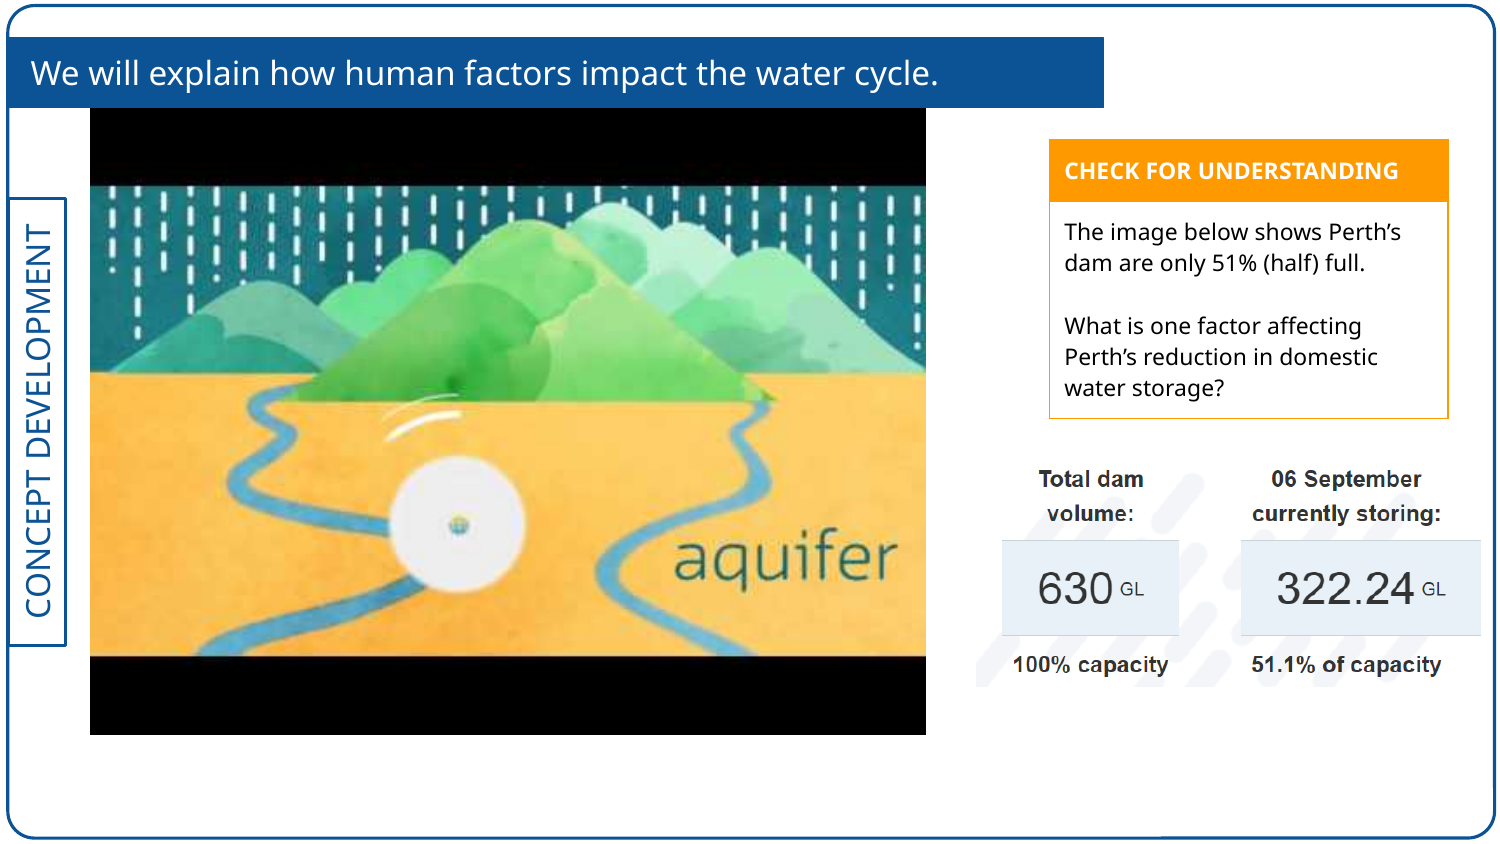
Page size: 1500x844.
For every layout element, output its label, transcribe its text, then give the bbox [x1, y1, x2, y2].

subtitle We will explain how human factors impact the water cycle. [15, 43, 1097, 101]
picture [90, 108, 927, 736]
table_cell The image below shows Perth’s dam are only 51% (half) full. What is one factor affecting Perth’s reduction in domestic water storage? [1050, 202, 1447, 418]
picture [976, 429, 1493, 688]
table_header CHECK FOR UNDERSTANDING [1050, 141, 1447, 200]
